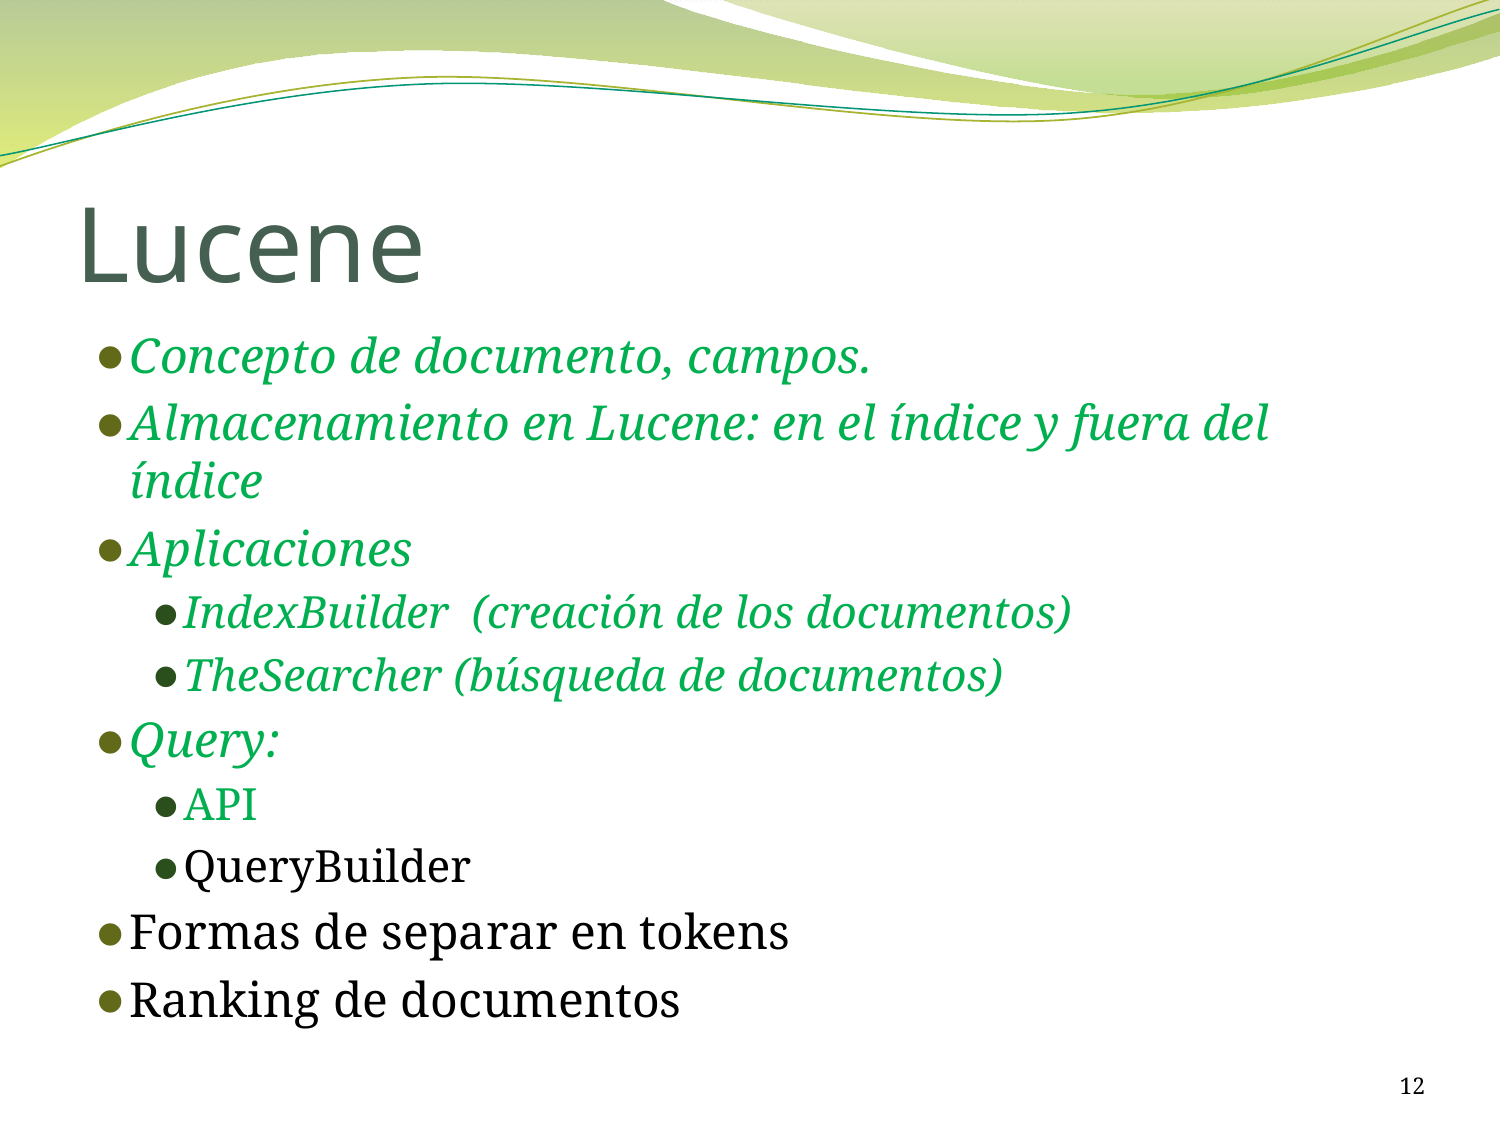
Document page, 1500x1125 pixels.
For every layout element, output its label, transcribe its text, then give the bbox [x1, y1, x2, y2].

title Lucene [75, 115, 1425, 303]
slide_number 12 [1299, 1042, 1425, 1103]
list Concepto de documento, campos. Almacenamiento en Lucene: en el índice y fuera del índice Aplicaciones IndexBuilder (creación de los documentos) TheSearcher (búsqueda de documentos) Query: API QueryBuilder Formas de separar en tokens Ranking de documentos [75, 317, 1425, 1038]
